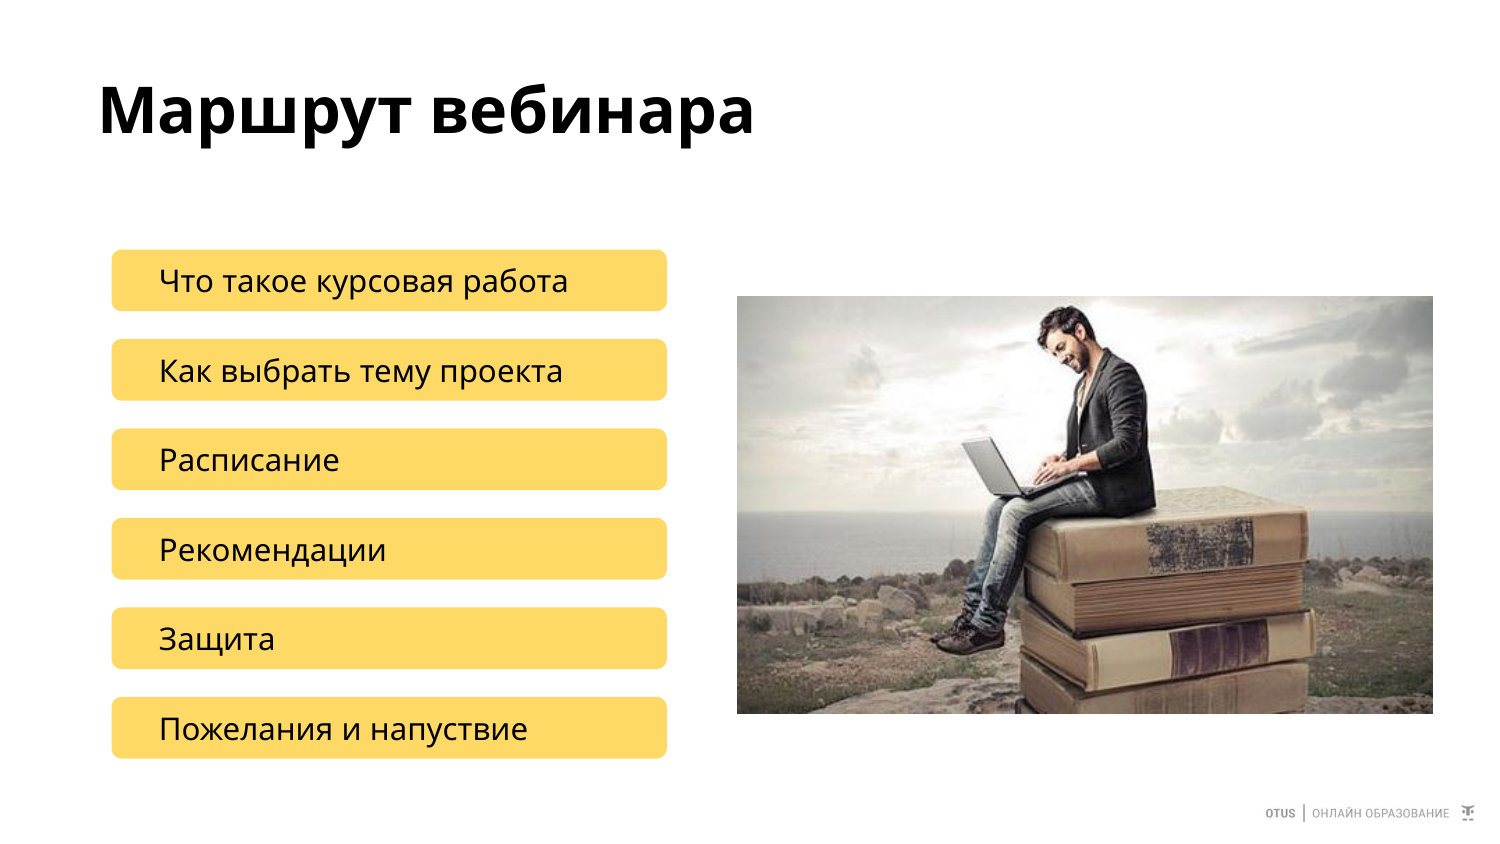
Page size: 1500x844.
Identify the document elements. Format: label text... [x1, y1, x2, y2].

text_box Рекомендации [111, 517, 667, 580]
picture [1263, 799, 1476, 824]
text_box Защита [111, 607, 667, 670]
text_box Что такое курсовая работа [111, 249, 667, 312]
title Маршрут вебинара [82, 54, 1480, 215]
picture [737, 296, 1433, 715]
text_box Расписание [111, 428, 667, 491]
text_box Как выбрать тему проекта [111, 338, 667, 401]
text_box Пожелания и напуствие [111, 696, 667, 759]
